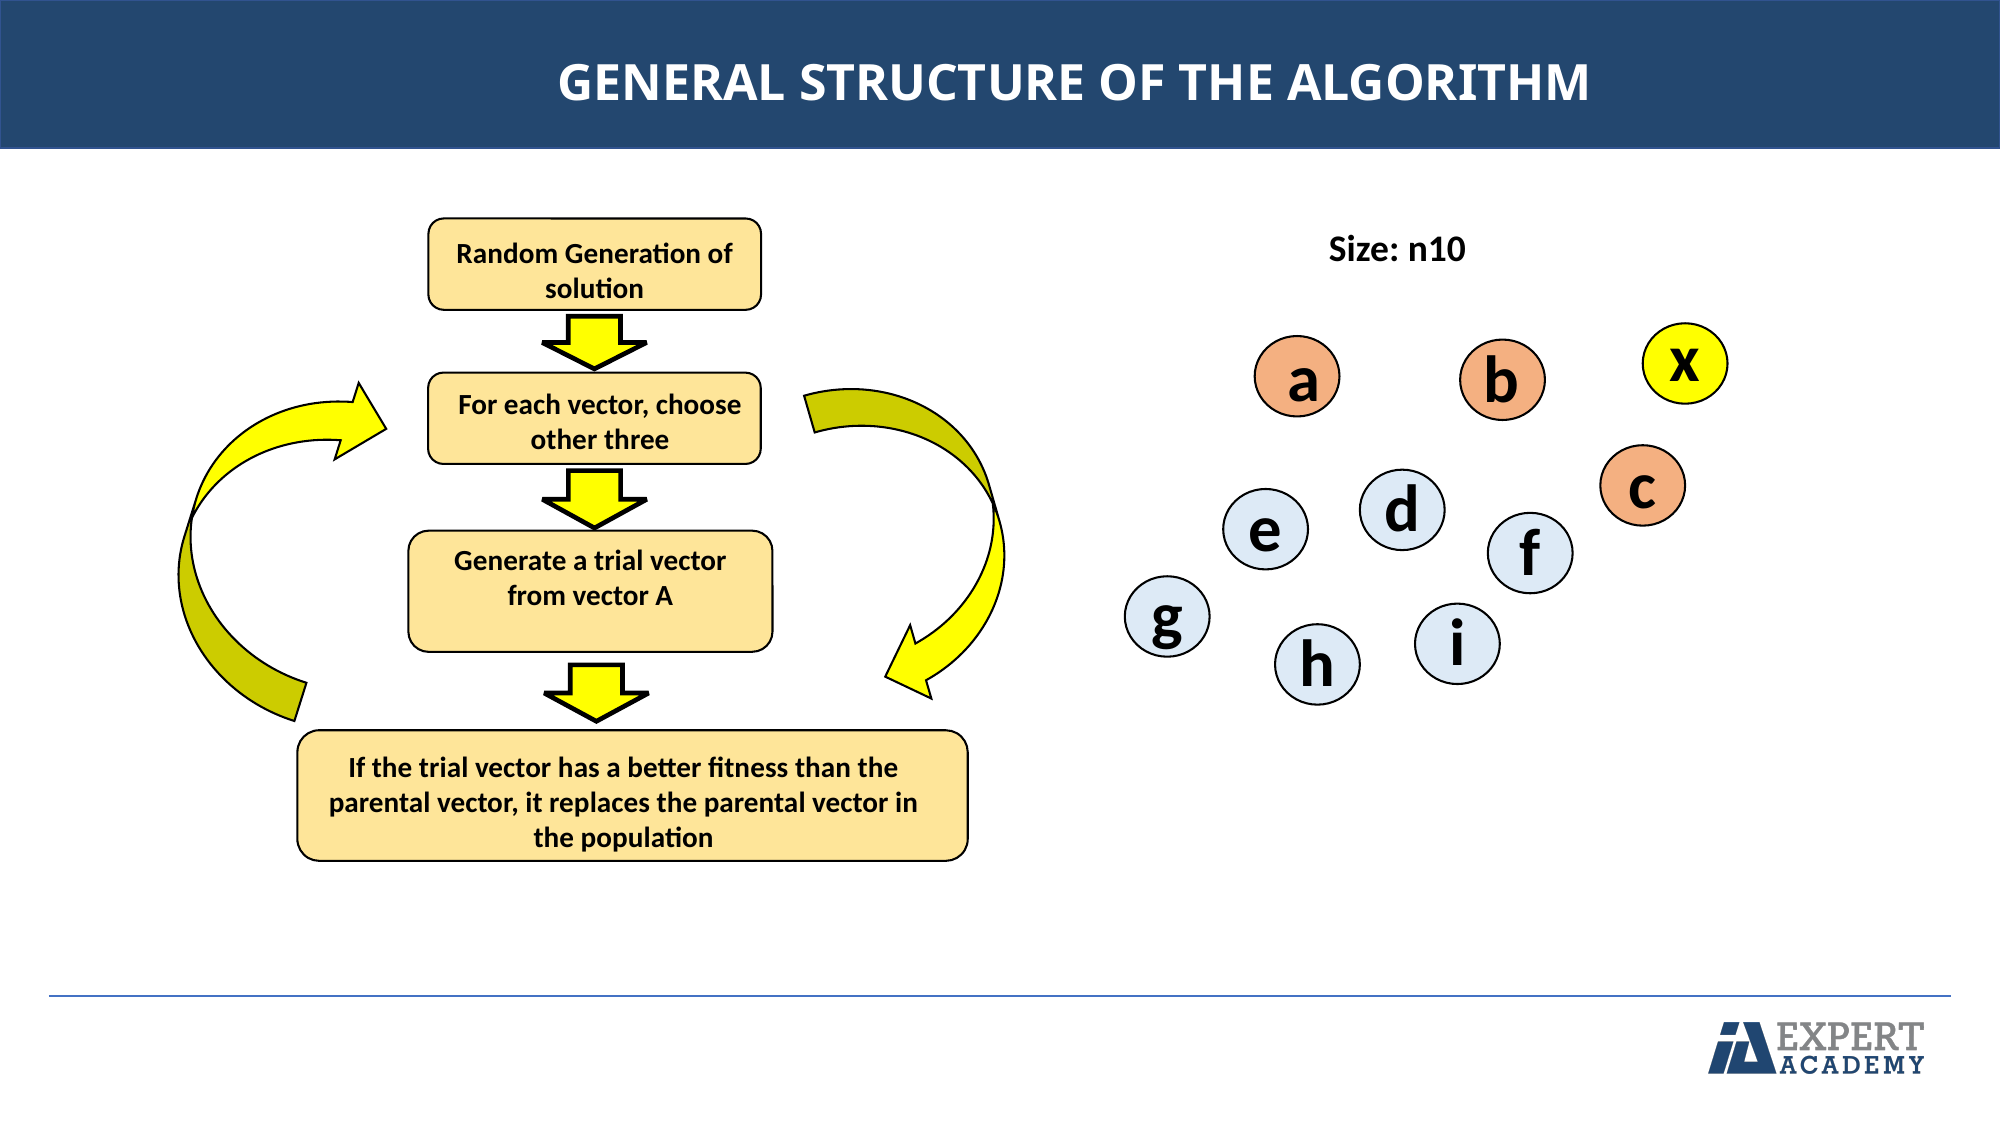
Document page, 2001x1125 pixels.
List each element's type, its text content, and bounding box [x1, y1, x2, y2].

text_box GENERAL STRUCTURE OF THE ALGORITHM [506, 42, 1643, 119]
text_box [141, 218, 1043, 863]
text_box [1359, 457, 1445, 554]
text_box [1254, 326, 1347, 424]
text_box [1124, 564, 1210, 661]
text_box [0, 0, 2000, 149]
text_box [1600, 434, 1686, 531]
picture [1708, 1022, 1925, 1074]
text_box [1642, 307, 1728, 404]
text_box Size: n10 [1313, 216, 1573, 277]
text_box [1414, 591, 1501, 688]
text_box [1274, 612, 1361, 709]
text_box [1222, 476, 1309, 574]
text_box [1458, 327, 1546, 425]
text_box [1487, 500, 1573, 598]
